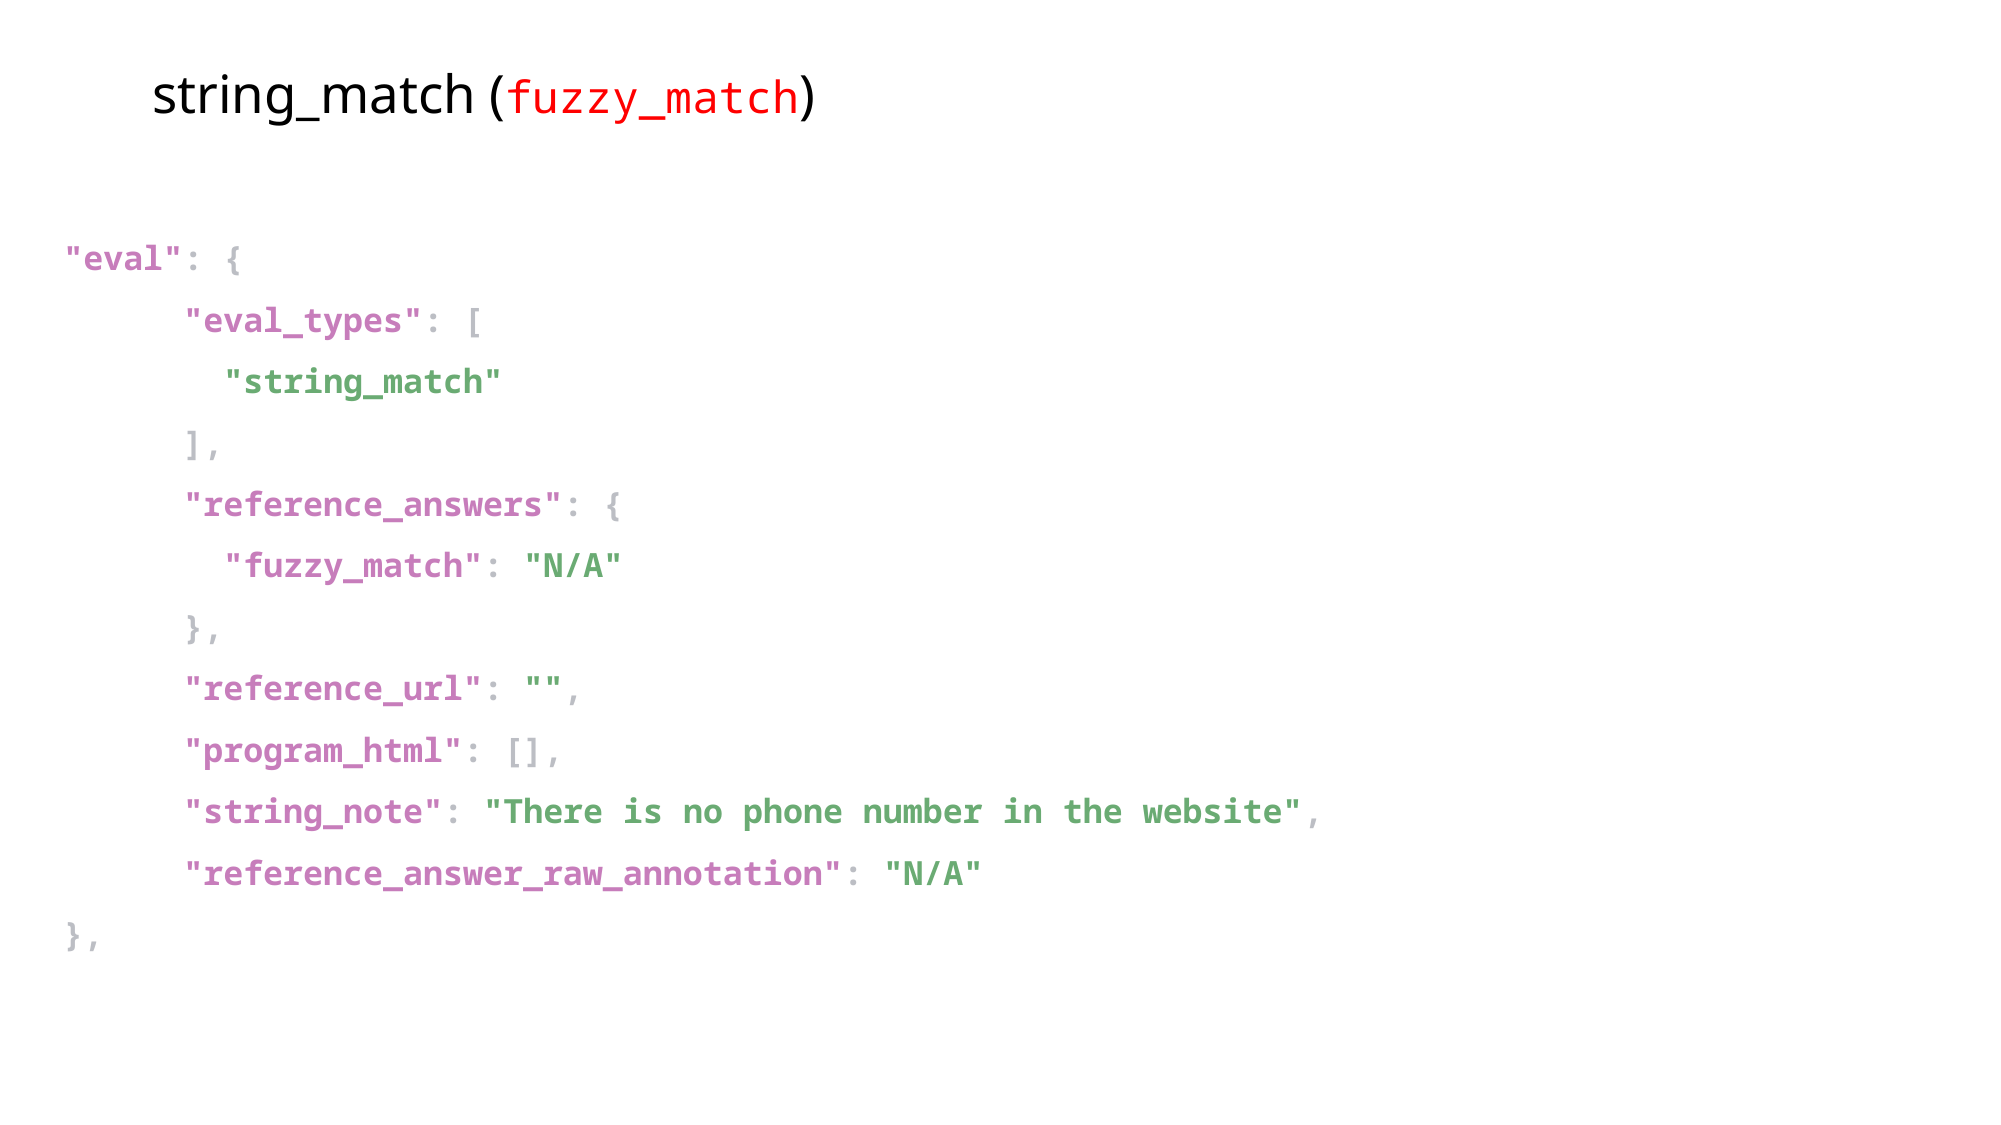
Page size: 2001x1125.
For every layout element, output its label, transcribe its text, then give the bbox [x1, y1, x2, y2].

title string_match (fuzzy_match) [137, 59, 1759, 133]
list "eval": { "eval_types": [ "string_match" ], "reference_answers": { "fuzzy_match": "N/A" }, "reference_url": "", "program_html": [], "string_note": "There is no phone number in the website", "reference_answer_raw_annotation": "N/A" }, [48, 229, 1863, 1081]
